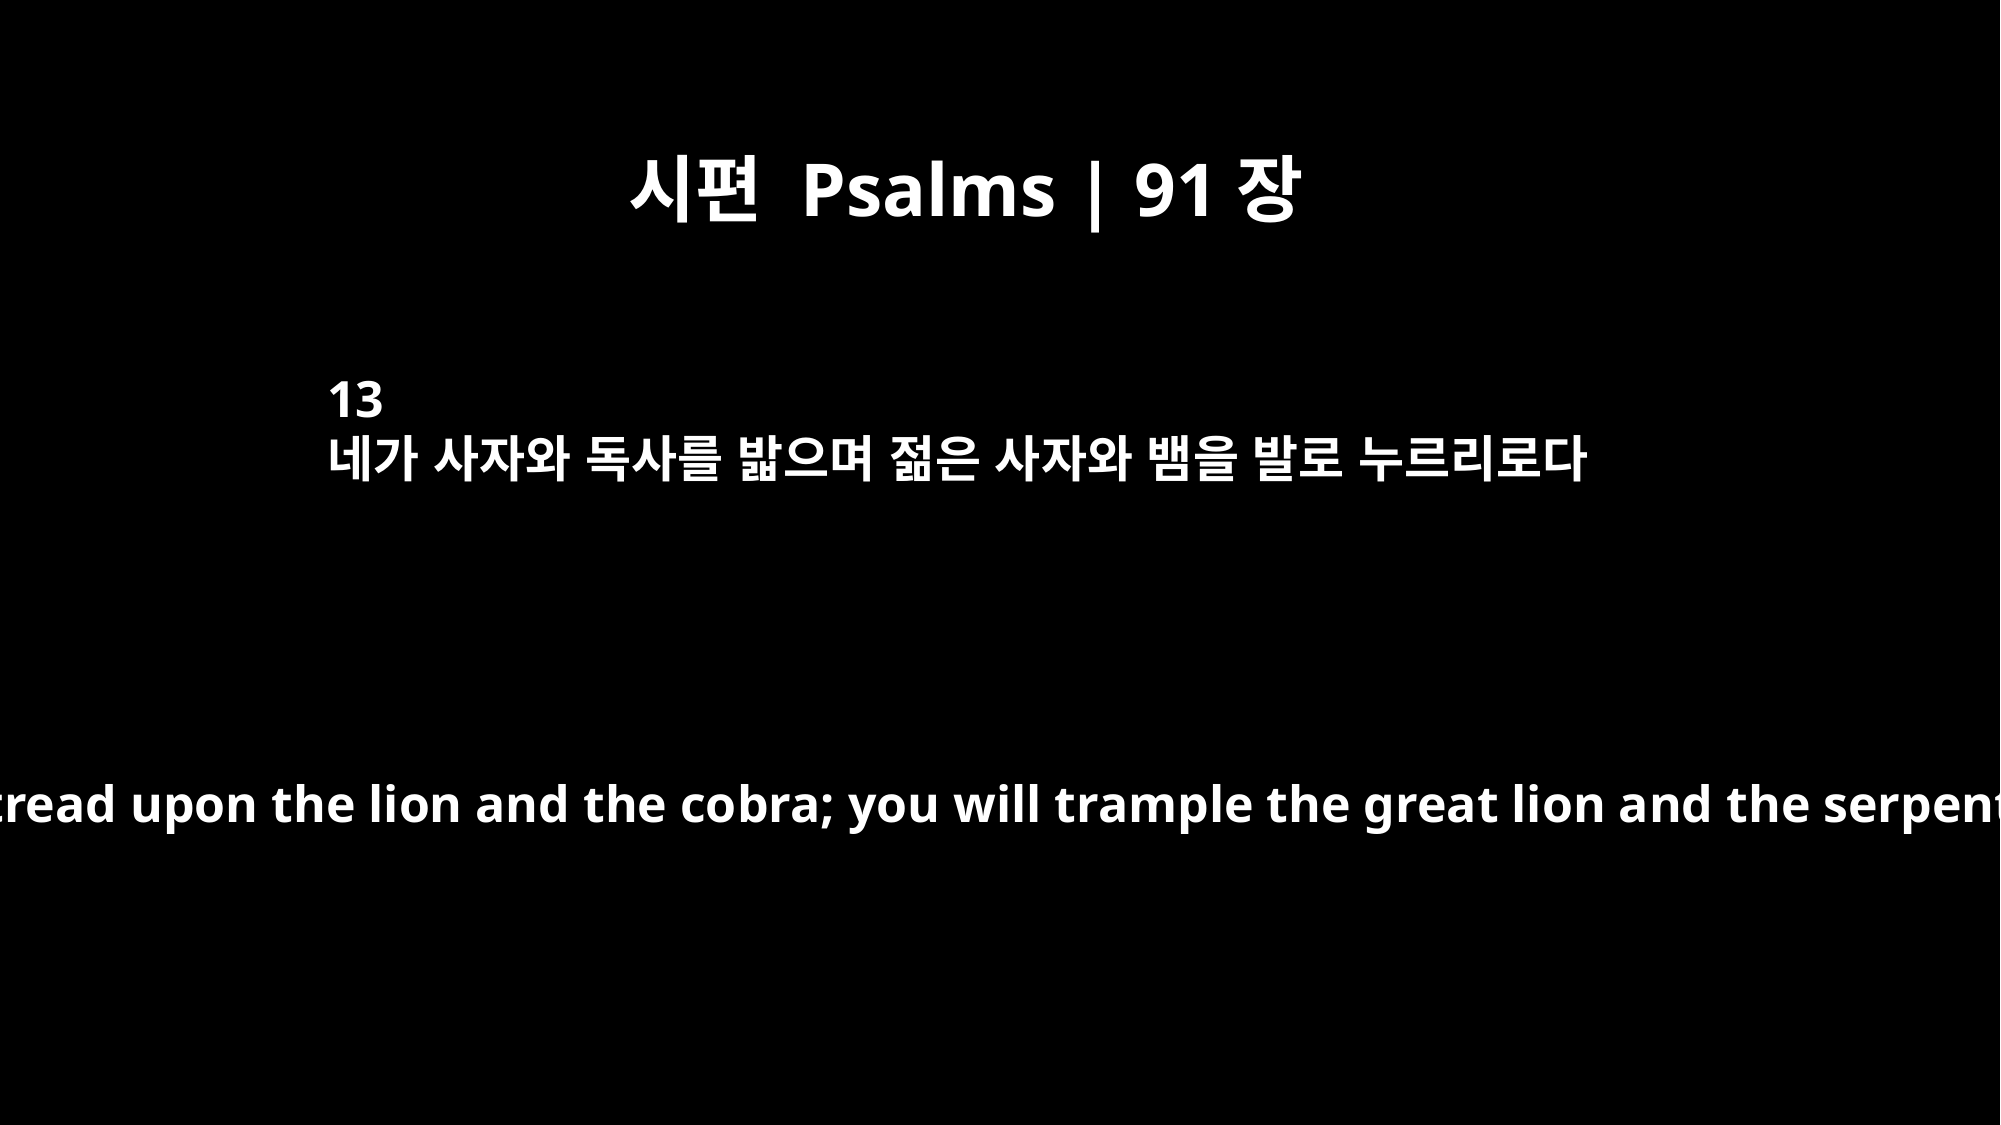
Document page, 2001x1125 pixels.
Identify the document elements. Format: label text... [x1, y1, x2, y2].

text_box 13 네가 사자와 독사를 밟으며 젊은 사자와 뱀을 발로 누르리로다 [312, 359, 1605, 495]
text_box You will tread upon the lion and the cobra; you will trample the great lion and the serpent. [0, 764, 2000, 840]
text_box 시편 Psalms | 91장 [613, 136, 1319, 239]
